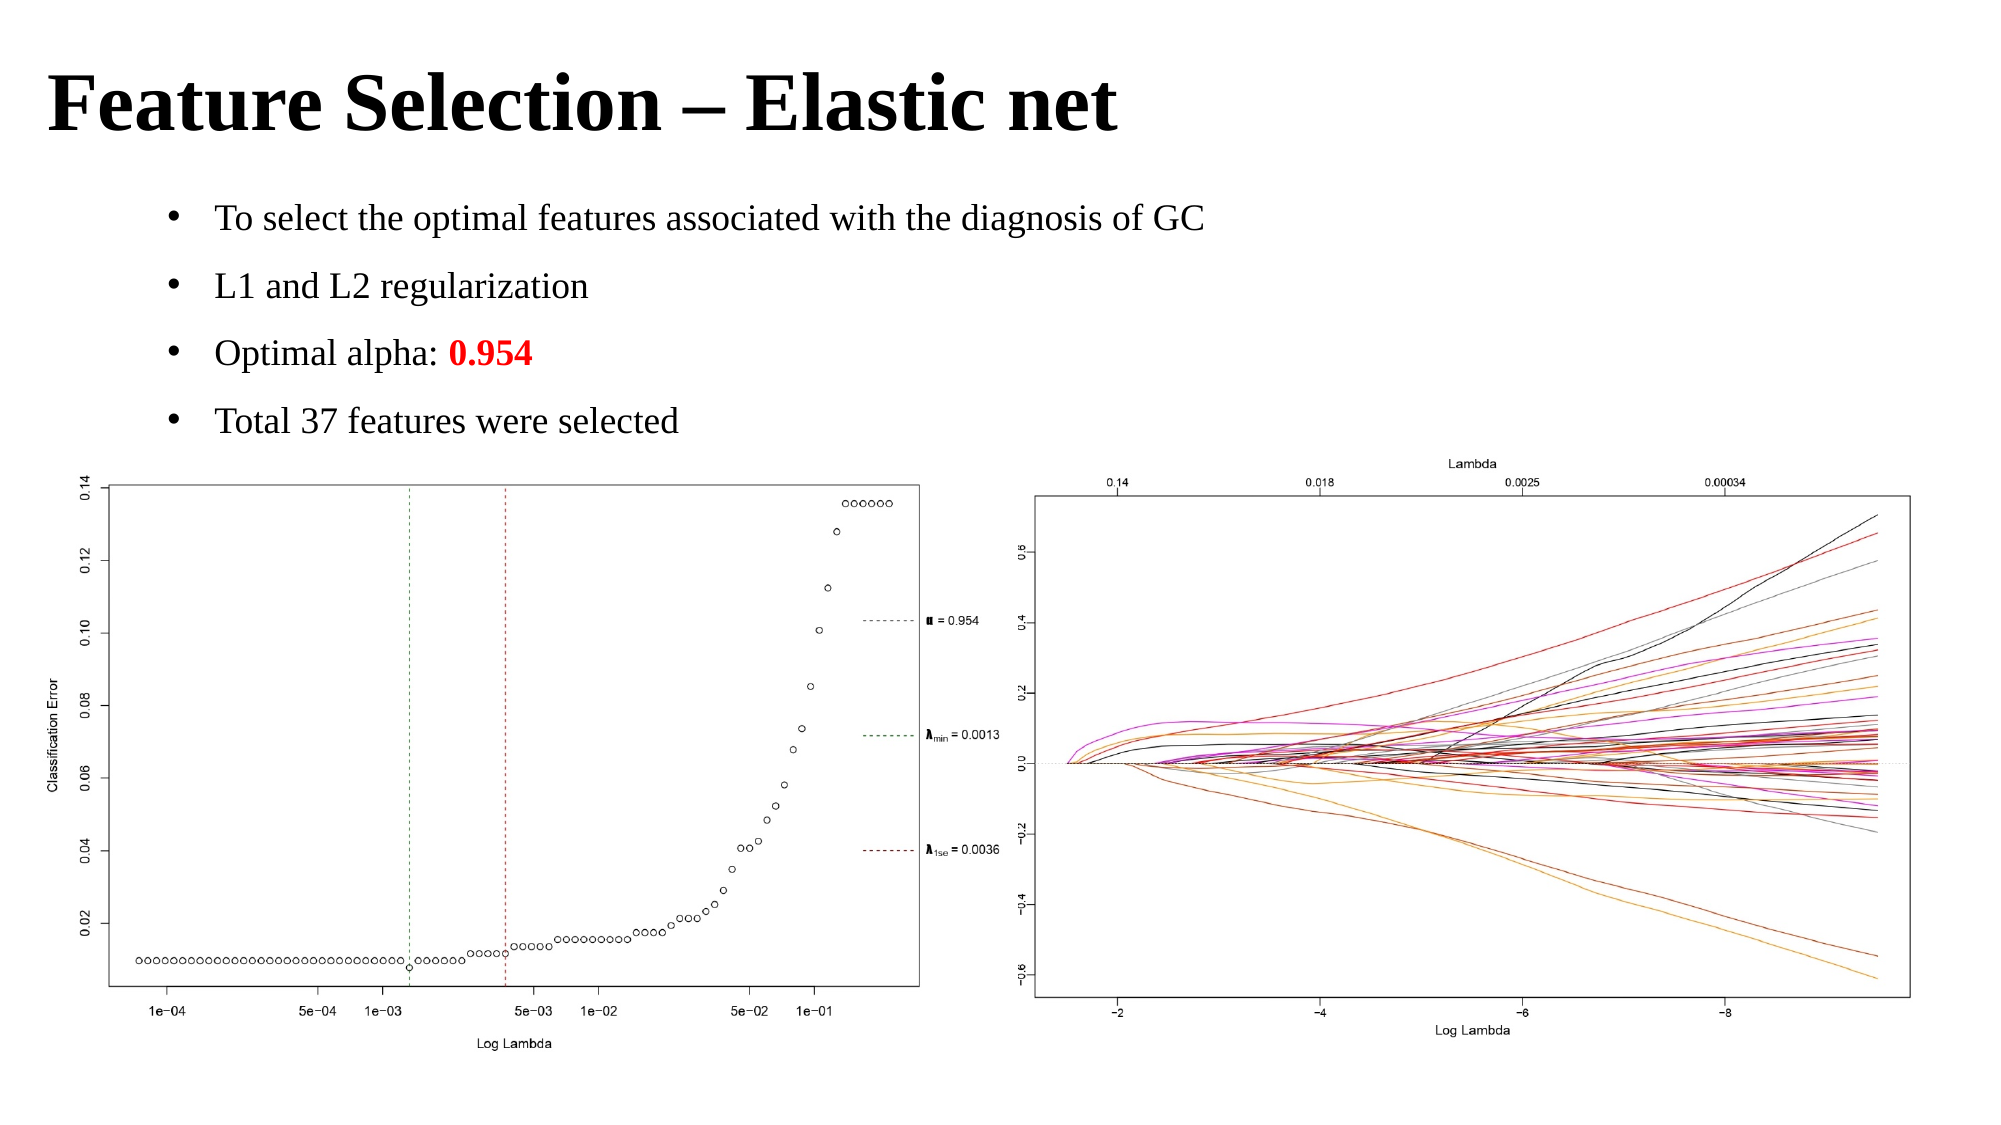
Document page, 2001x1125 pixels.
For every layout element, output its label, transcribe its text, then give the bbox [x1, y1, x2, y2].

text_box To select the optimal features associated with the diagnosis of GC L1 and L2 regularization Optimal alpha: 0.954 Total 37 features were selected [77, 163, 1239, 429]
title Feature Selection – Elastic net [32, 0, 1758, 213]
picture [42, 418, 1944, 1080]
